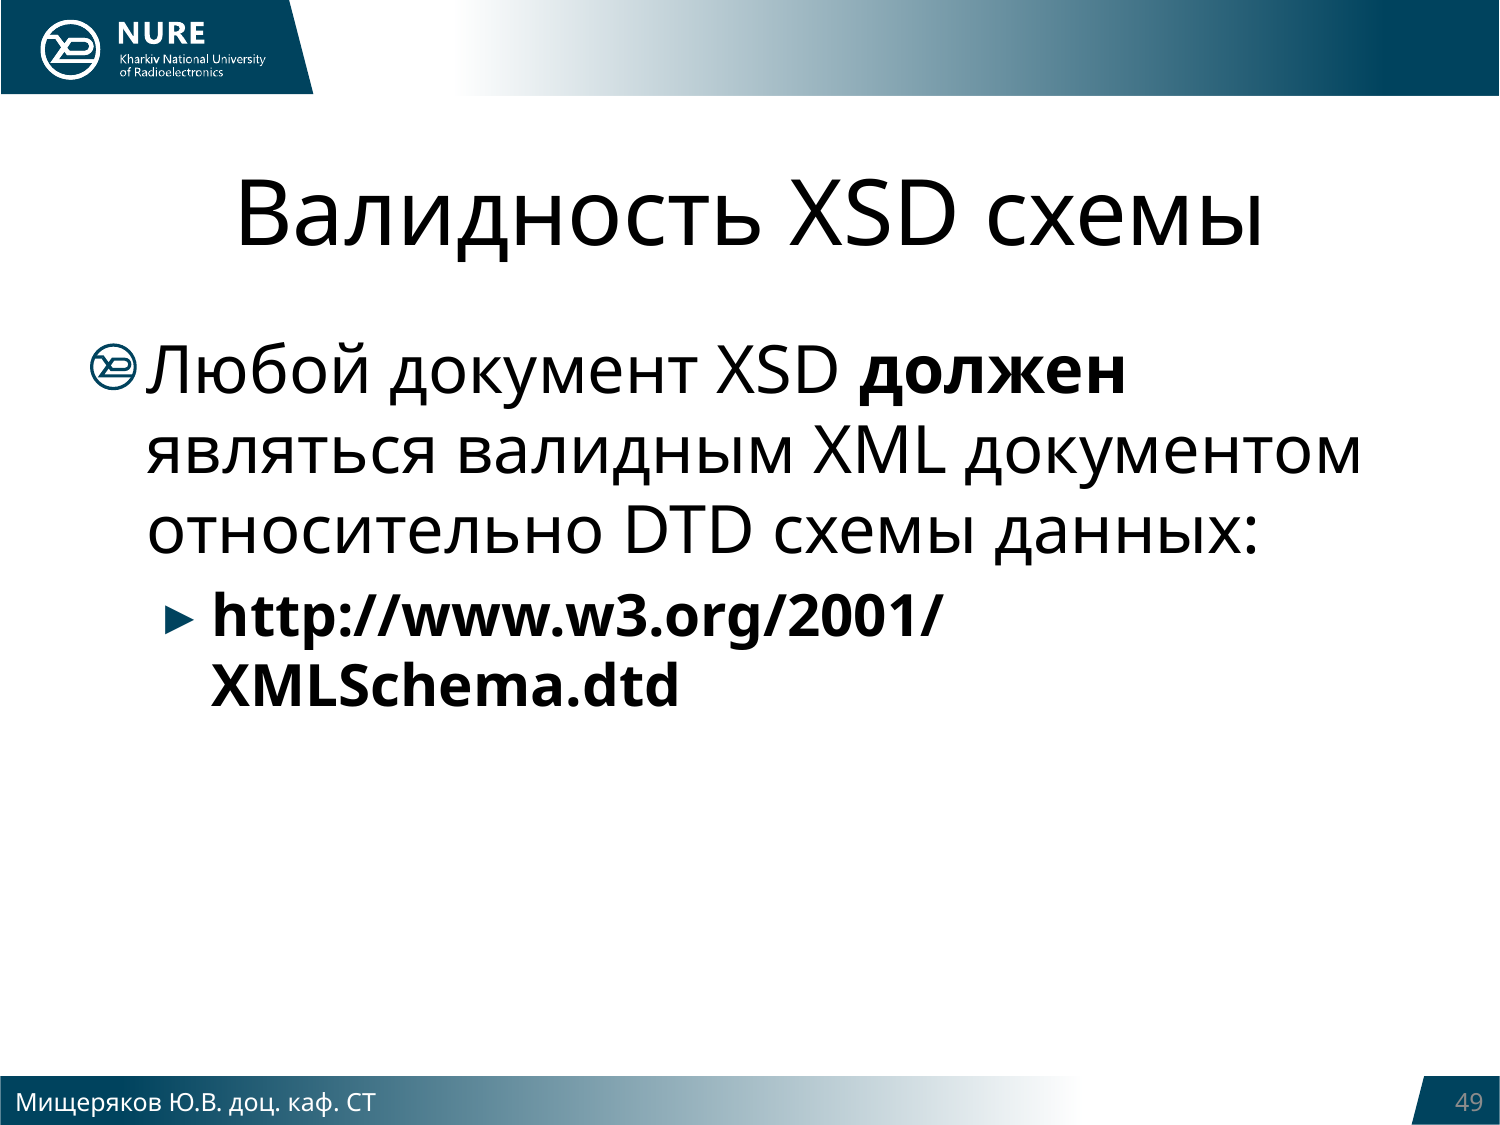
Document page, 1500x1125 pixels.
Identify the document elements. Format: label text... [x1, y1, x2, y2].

list Любой документ XSD должен являться валидным XML документом относительно DTD схемы данных: http://www.w3.org/2001/XMLSchema.dtd [75, 319, 1425, 1062]
slide_number 49 [1396, 1082, 1499, 1125]
footer Мищеряков Ю.В. доц. каф. СТ [0, 1082, 963, 1125]
title Валидность XSD схемы [75, 115, 1425, 303]
